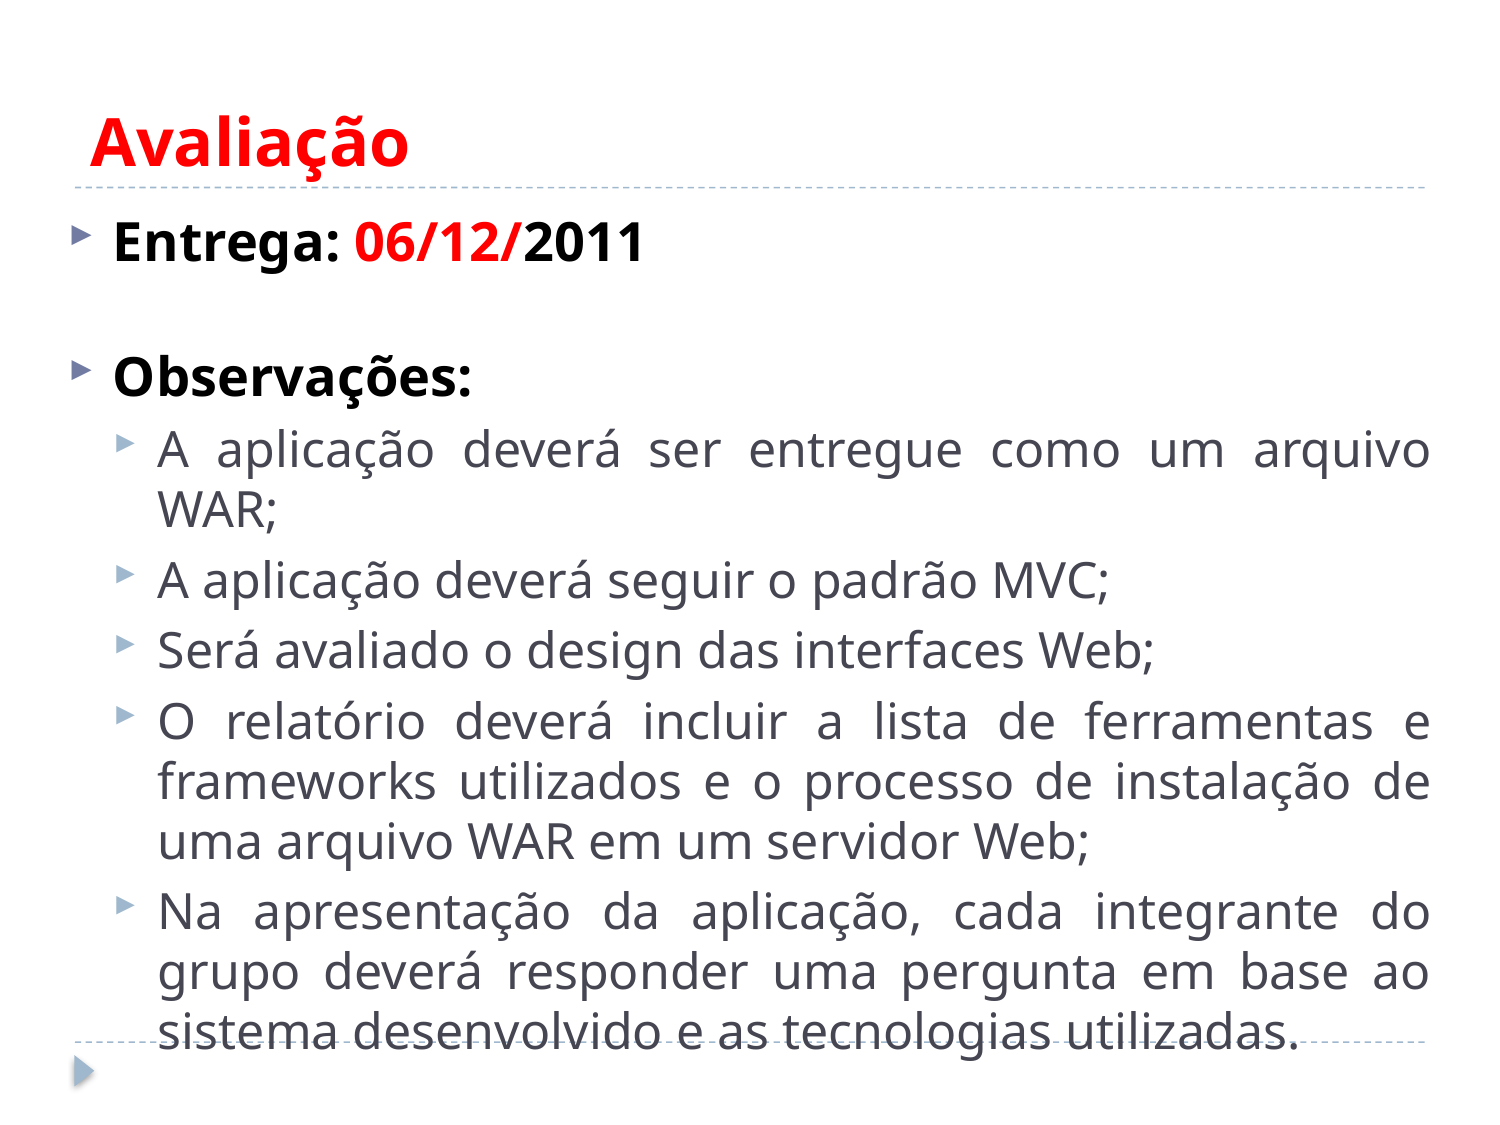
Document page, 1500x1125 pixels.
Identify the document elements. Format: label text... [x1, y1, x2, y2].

title Avaliação [74, 24, 1426, 188]
list Entrega: 06/12/2011 Observações: A aplicação deverá ser entregue como um arquivo WAR; A aplicação deverá seguir o padrão MVC; Será avaliado o design das interfaces Web; O relatório deverá incluir a lista de ferramentas e frameworks utilizados e o processo de instalação de uma arquivo WAR em um servidor Web; Na apresentação da aplicação, cada integrante do grupo deverá responder uma pergunta em base ao sistema desenvolvido e as tecnologias utilizadas. [52, 199, 1448, 1011]
